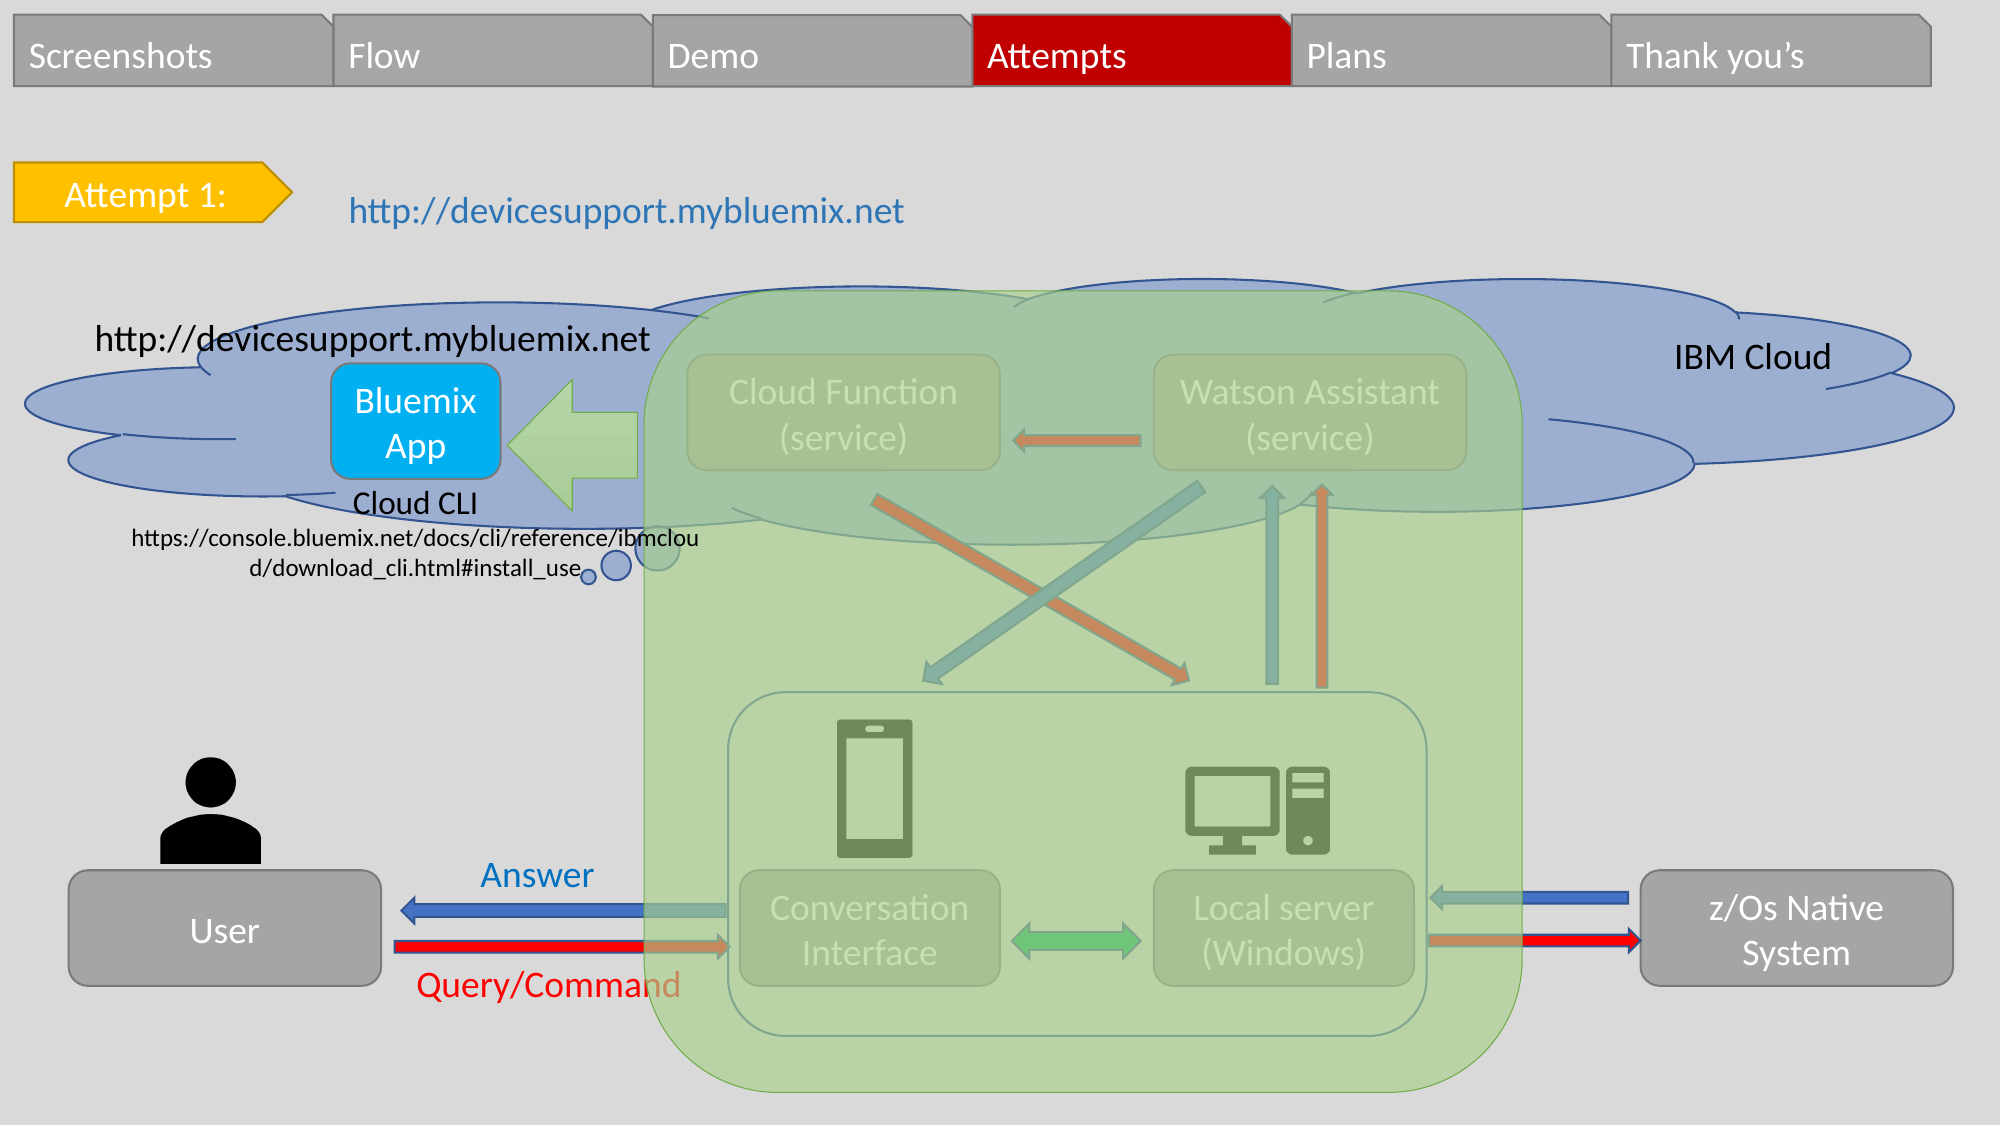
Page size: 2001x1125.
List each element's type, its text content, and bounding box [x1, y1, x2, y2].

text_box Answer [465, 842, 643, 902]
text_box [1523, 926, 1643, 955]
text_box [399, 895, 643, 926]
text_box Flow [332, 13, 651, 88]
text_box User [67, 869, 383, 987]
text_box [393, 939, 643, 954]
picture [1182, 735, 1333, 886]
text_box Attempt 1: [12, 161, 294, 224]
text_box Bluemix App [330, 367, 502, 473]
text_box Attempts [971, 13, 1290, 88]
text_box [1368, 278, 1956, 511]
picture [799, 713, 950, 864]
text_box Cloud CLI https://console.bluemix.net/docs/cli/reference/ibmcloud/download_cli.html#install_use [114, 473, 718, 589]
text_box http://devicesupport.mybluemix.net [333, 178, 921, 238]
text_box Thank you’s [1610, 13, 1932, 88]
text_box Demo [651, 14, 974, 88]
text_box [1057, 277, 1347, 290]
text_box [506, 378, 638, 473]
text_box Screenshots [12, 13, 332, 88]
text_box http://devicesupport.mybluemix.net [79, 306, 667, 367]
text_box [660, 285, 967, 347]
text_box [496, 367, 656, 473]
text_box [1523, 890, 1630, 905]
text_box Plans [1290, 13, 1610, 88]
text_box Query/Command [401, 952, 654, 1012]
text_box [23, 367, 336, 485]
text_box IBM Cloud [1659, 324, 1871, 385]
text_box [643, 290, 1523, 1093]
text_box z/Os Native System [1639, 869, 1955, 987]
text_box [378, 301, 619, 306]
picture [135, 735, 286, 886]
